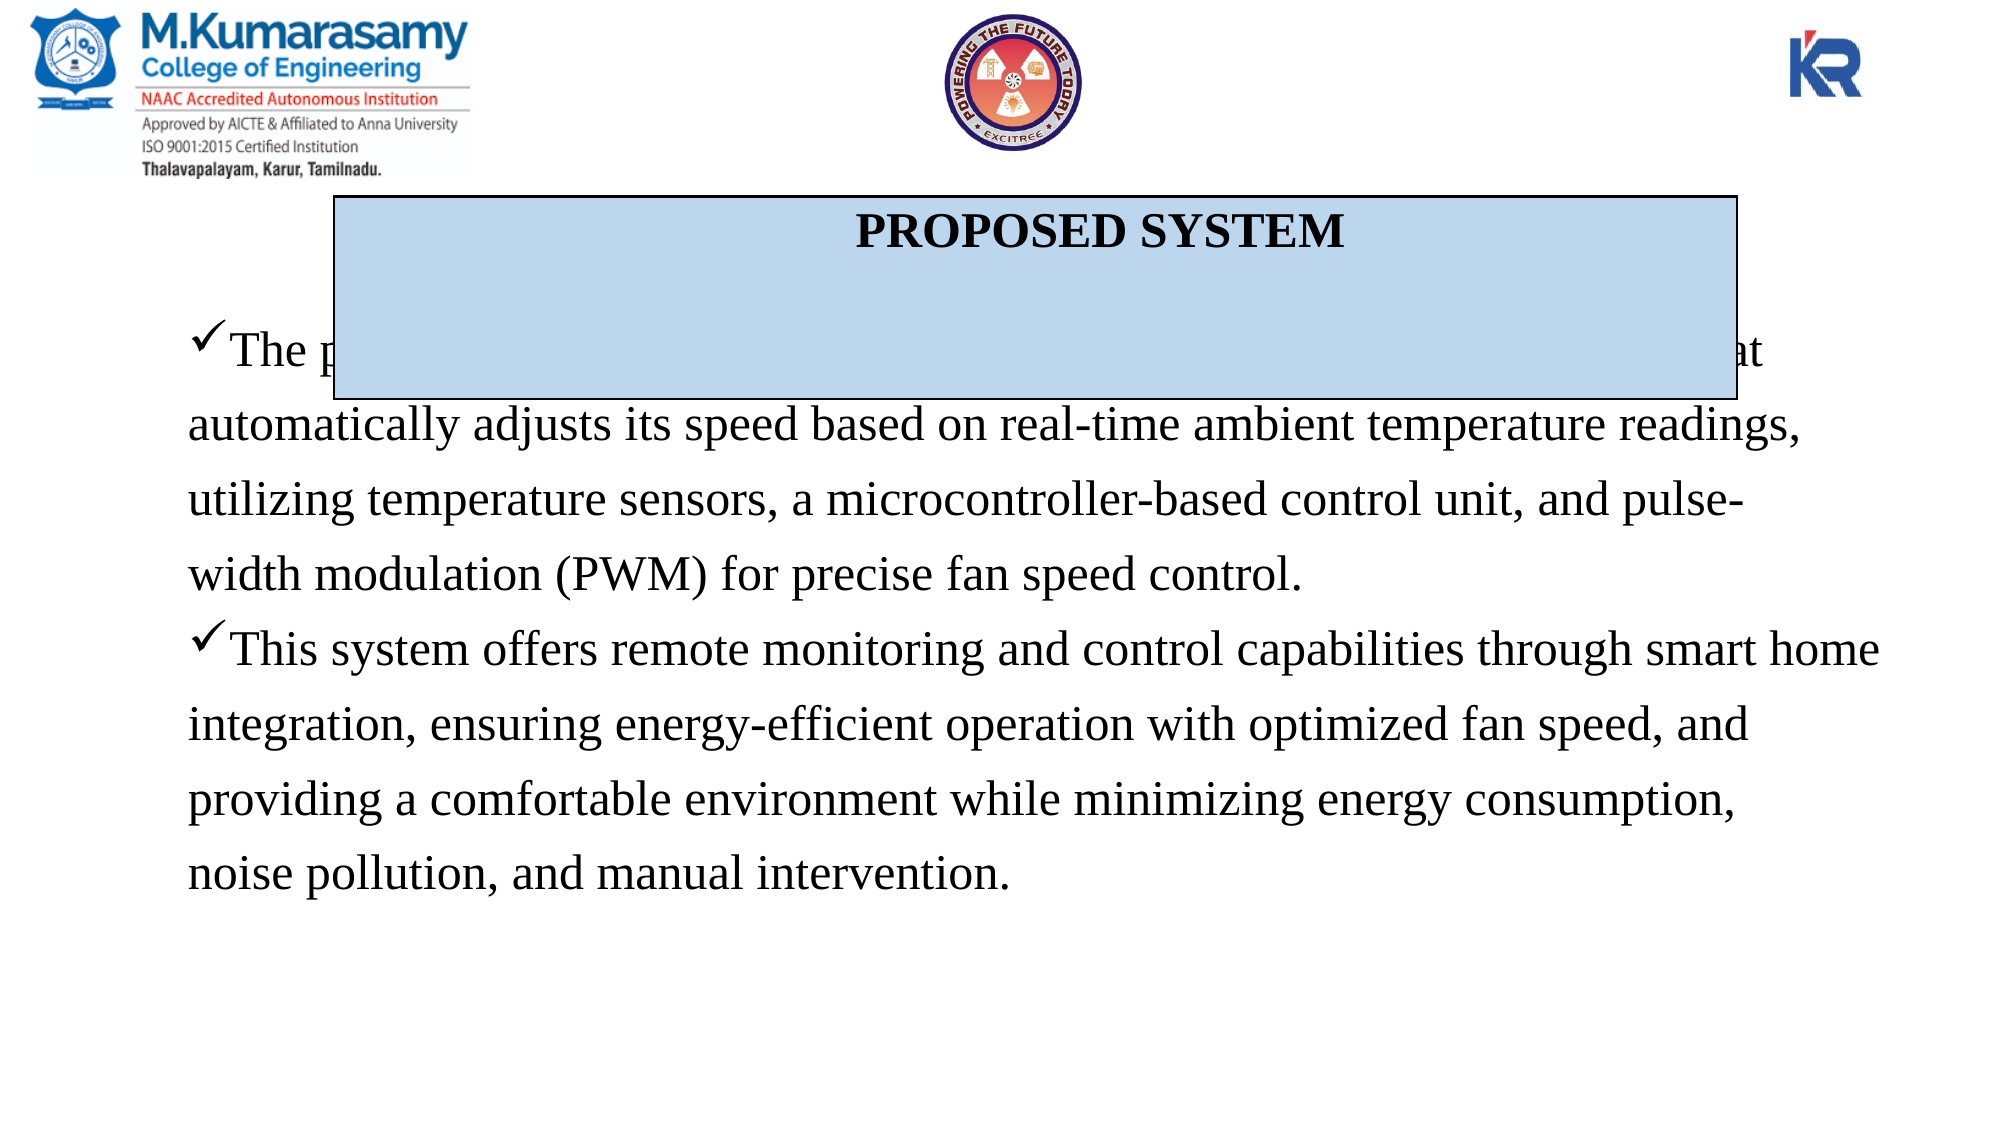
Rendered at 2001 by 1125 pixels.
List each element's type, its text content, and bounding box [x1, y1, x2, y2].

picture [30, 8, 470, 179]
picture [1790, 30, 1863, 97]
title PROPOSED SYSTEM [333, 195, 1738, 400]
list The proposed system is an intelligent temperature-controlled fan system that automatically adjusts its speed based on real-time ambient temperature readings, utilizing temperature sensors, a microcontroller-based control unit, and pulse- width modulation (PWM) for precise fan speed control. This system offers remote monitoring and control capabilities through smart home integration, ensuring energy-efficient operation with optimized fan speed, and providing a comfortable environment while minimizing energy consumption, noise pollution, and manual intervention. [172, 314, 1899, 1030]
picture [940, 8, 1087, 155]
